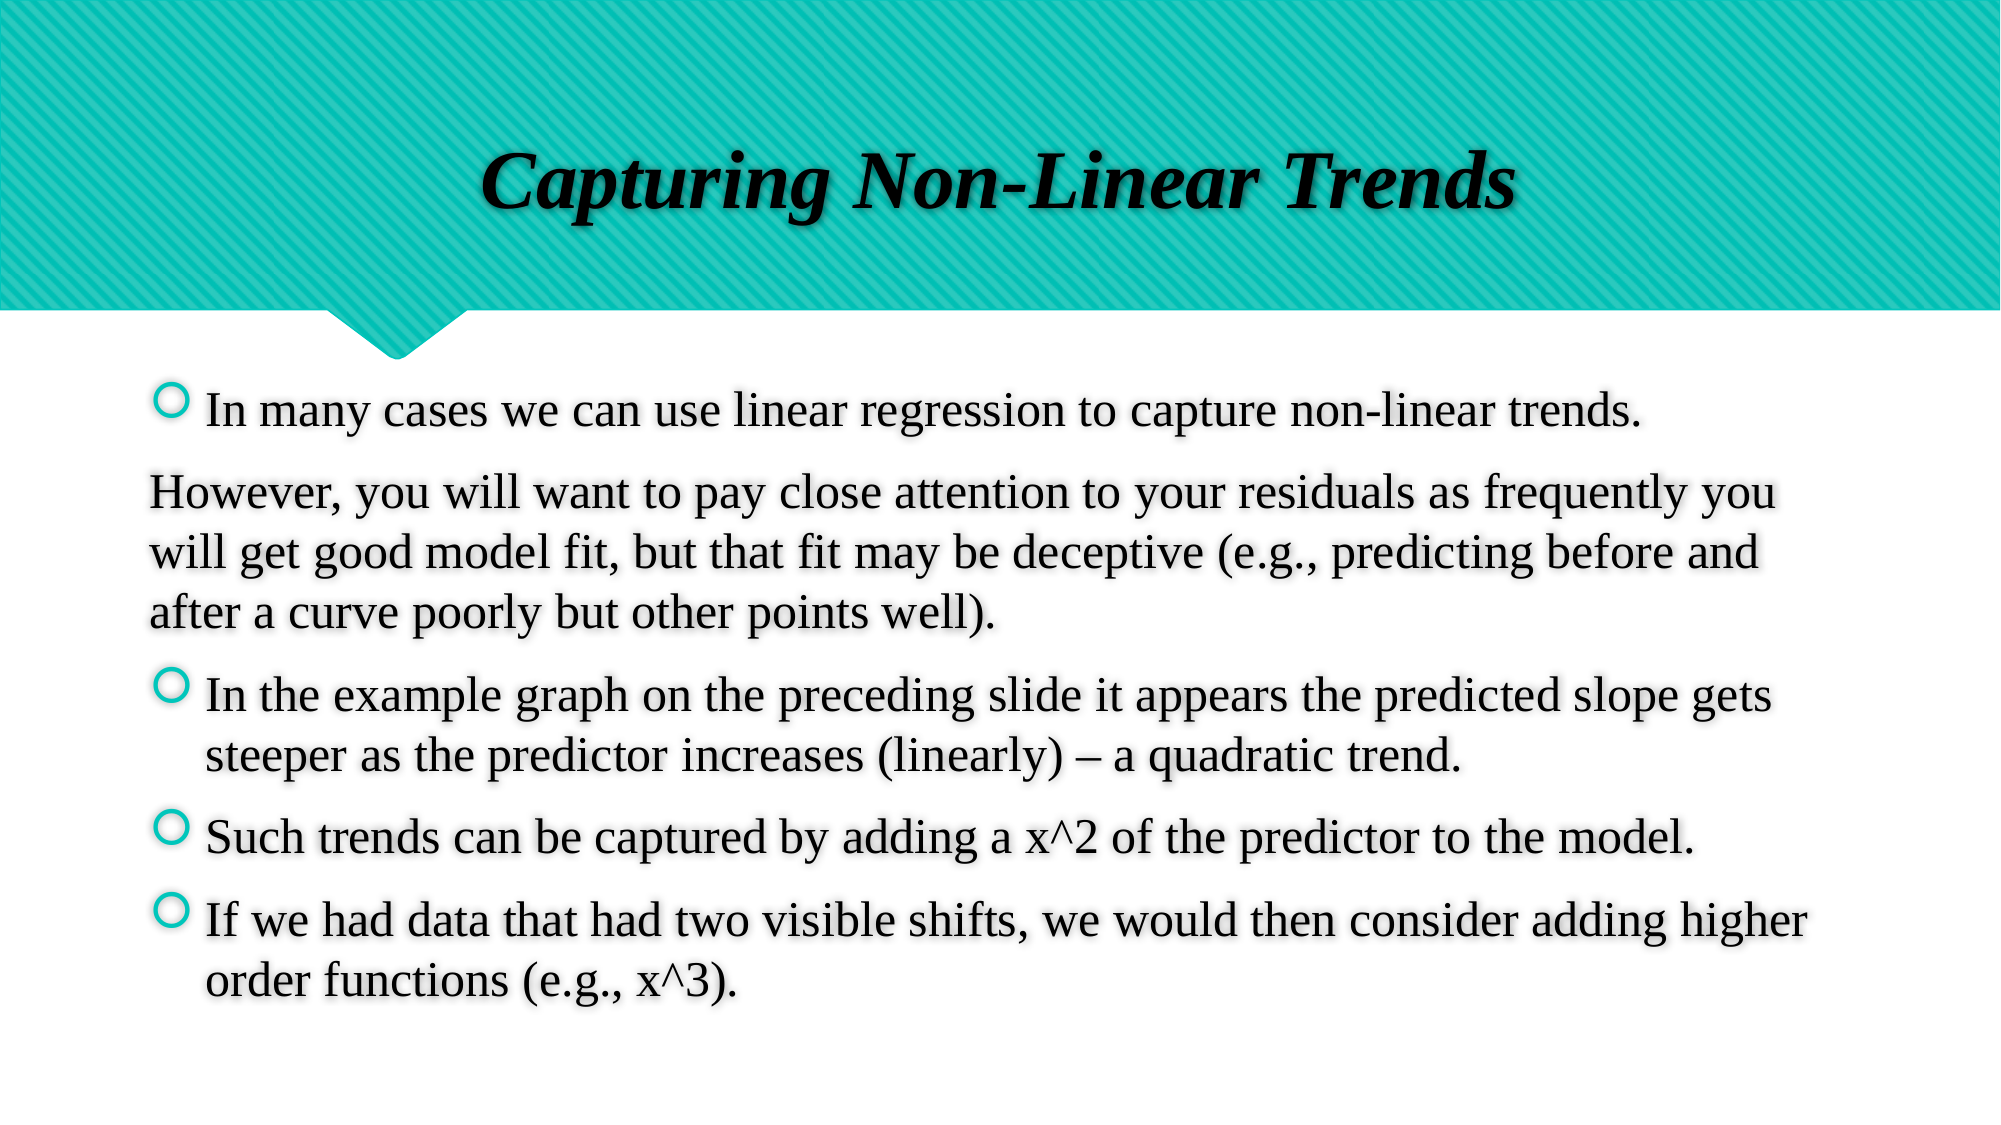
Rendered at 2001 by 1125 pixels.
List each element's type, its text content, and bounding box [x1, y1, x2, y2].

title Capturing Non-Linear Trends [132, 73, 1868, 233]
list In many cases we can use linear regression to capture non-linear trends. However, you will want to pay close attention to your residuals as frequently you will get good model fit, but that fit may be deceptive (e.g., predicting before and after a curve poorly but other points well). In the example graph on the preceding slide it appears the predicted slope gets steeper as the predictor increases (linearly) – a quadratic trend. Such trends can be captured by adding a x^2 of the predictor to the model. If we had data that had two visible shifts, we would then consider adding higher order functions (e.g., x^3). [134, 364, 1866, 1077]
